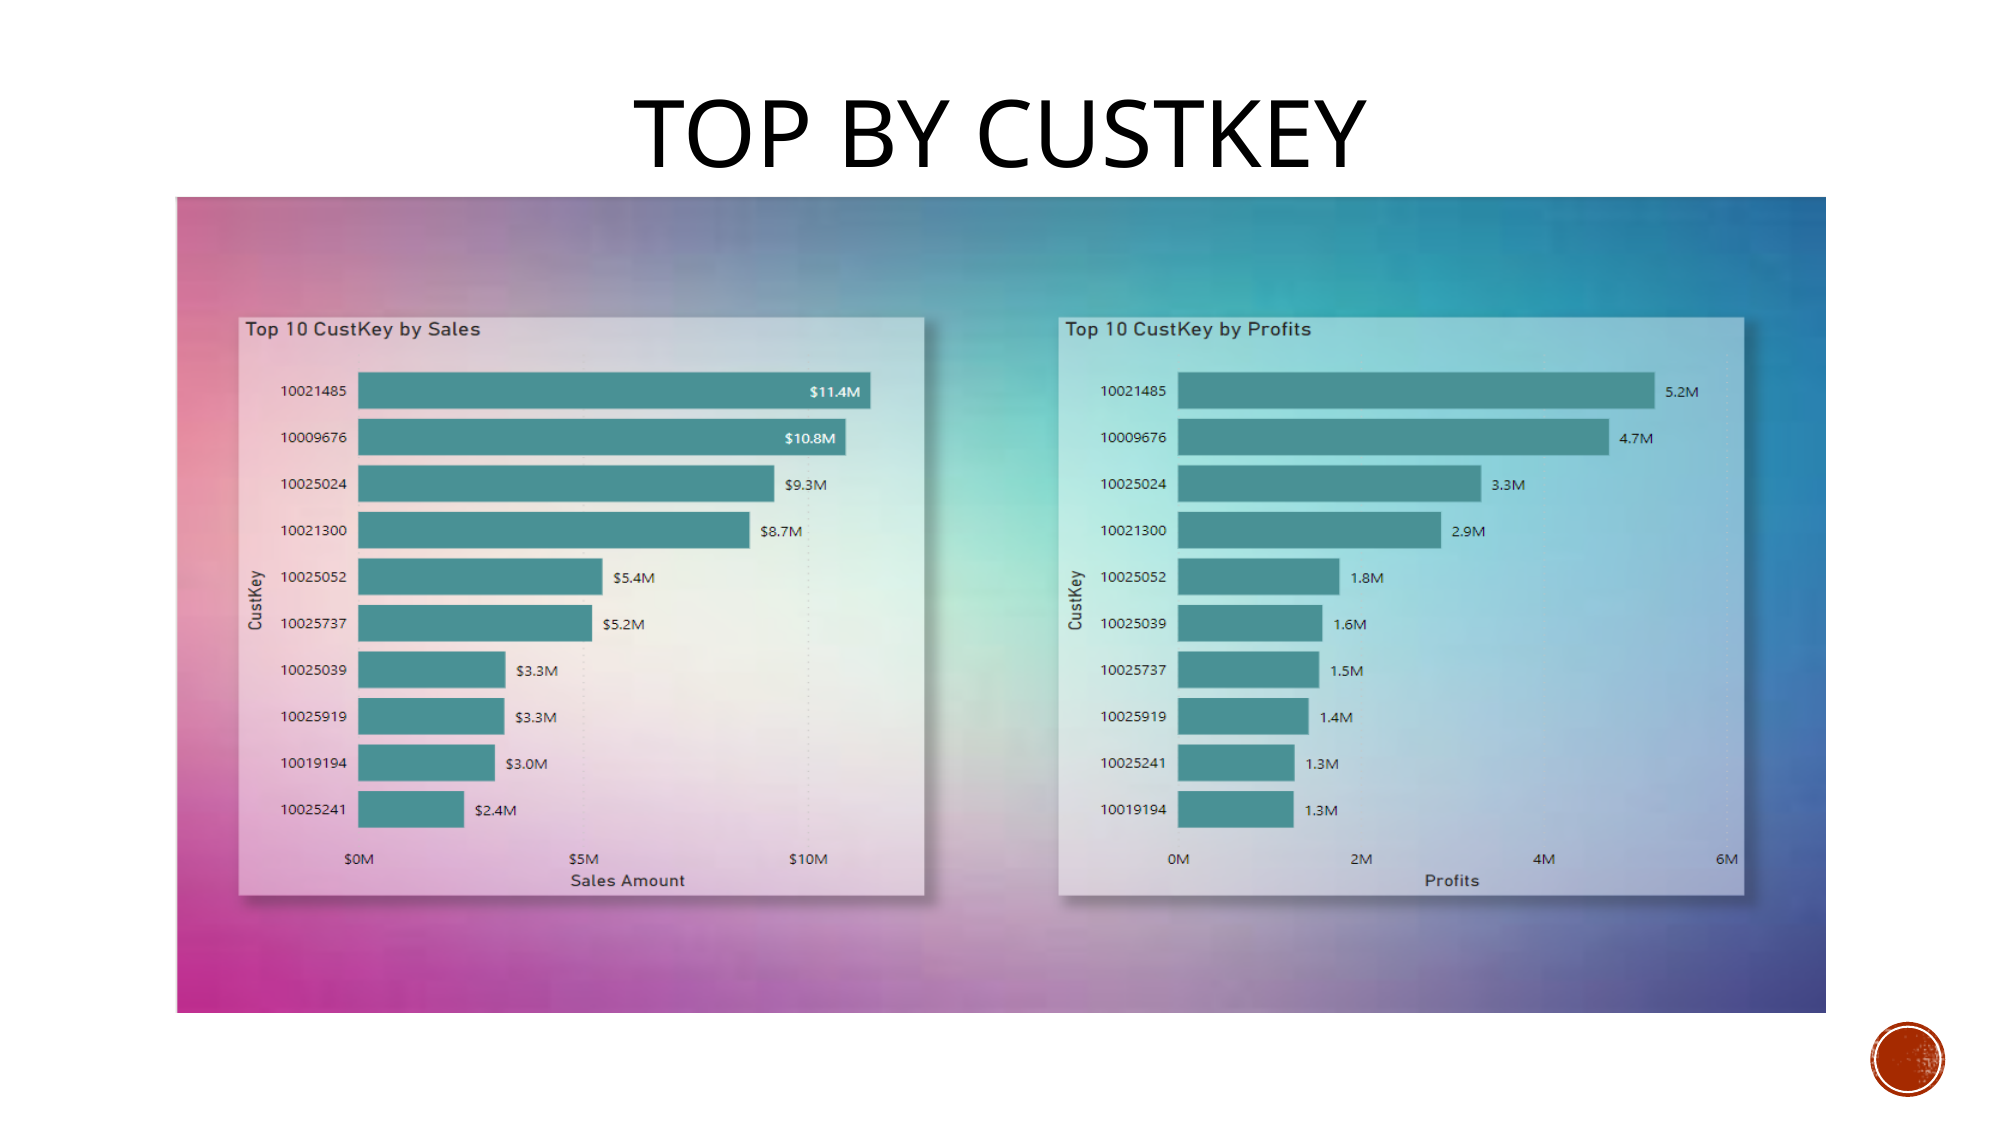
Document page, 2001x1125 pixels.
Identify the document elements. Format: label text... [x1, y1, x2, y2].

title Top by custkey [175, 79, 1826, 195]
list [182, 203, 1823, 1010]
